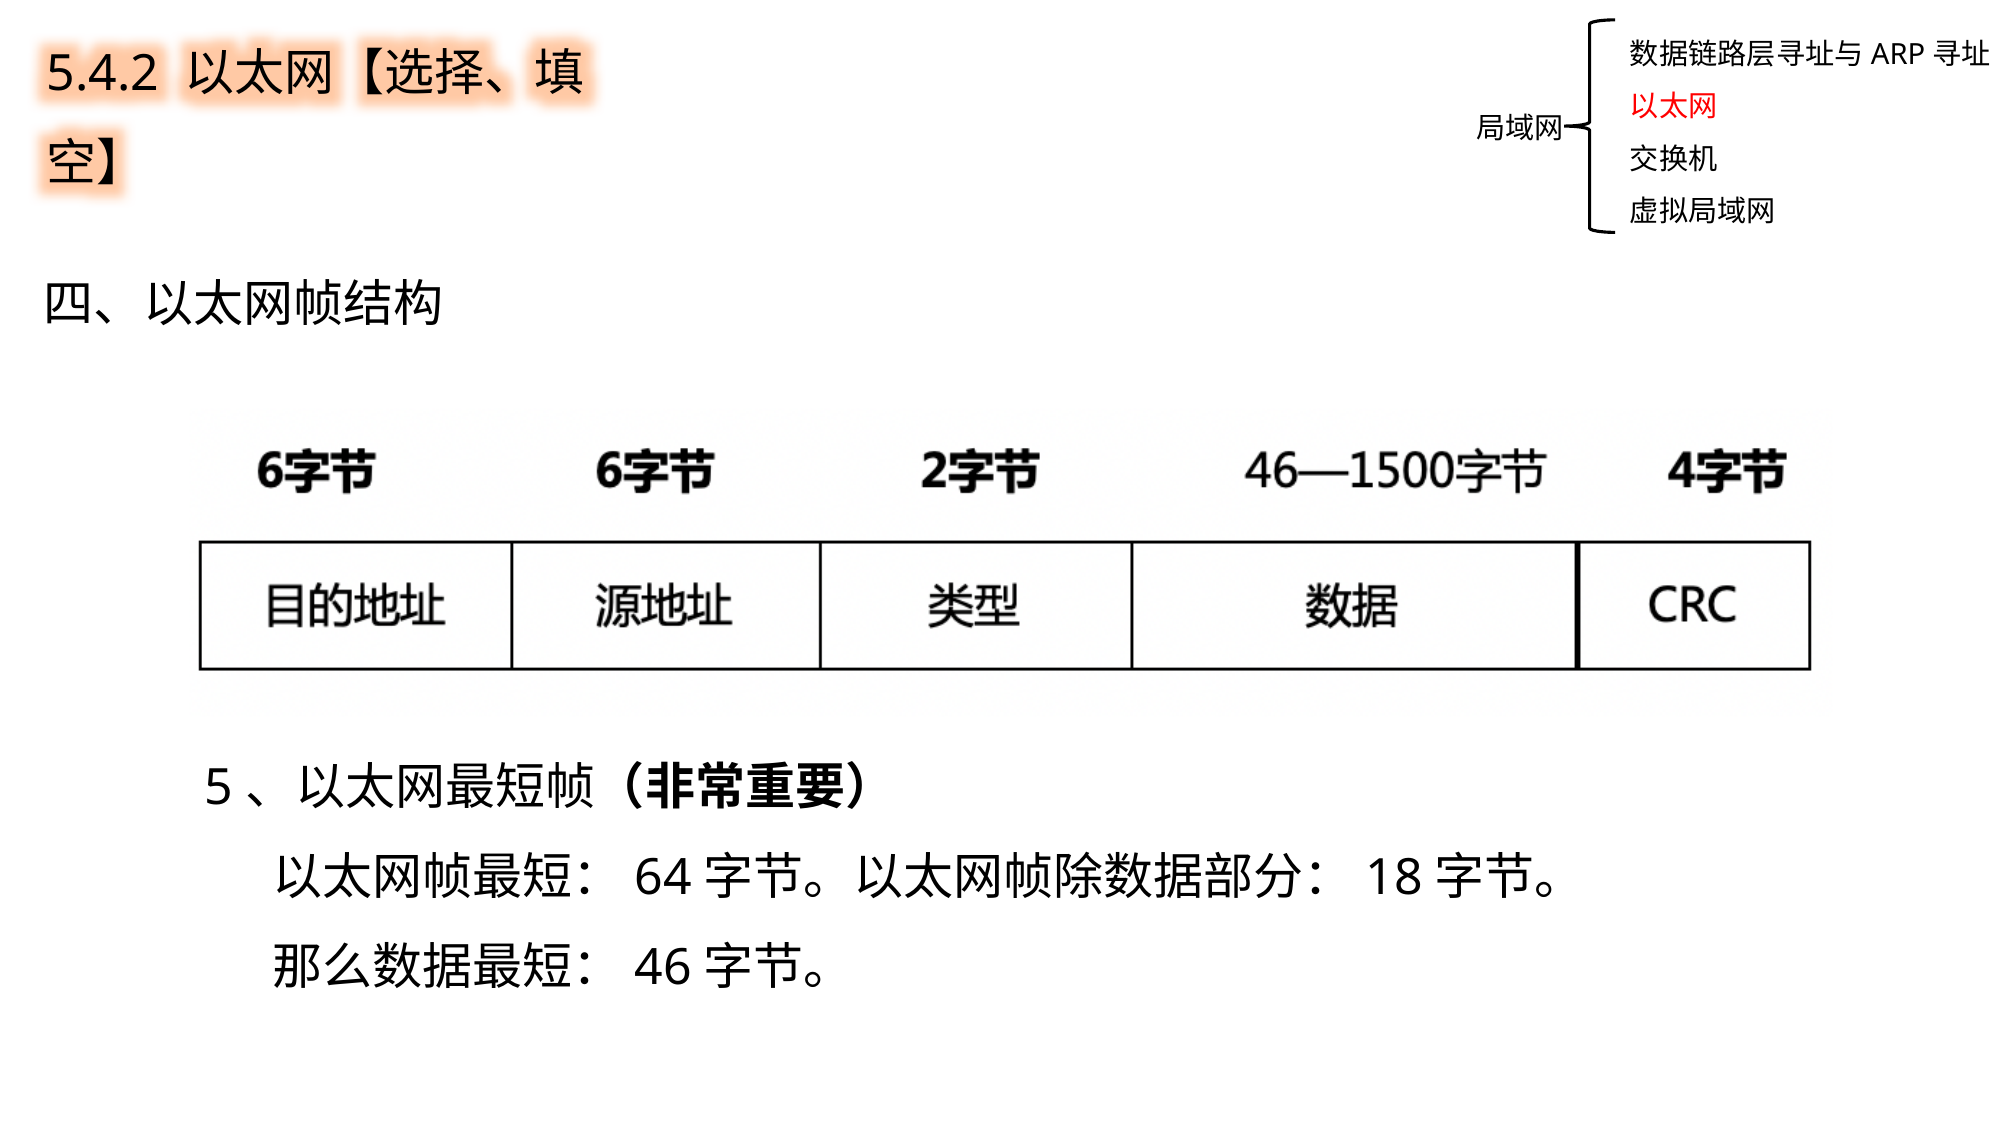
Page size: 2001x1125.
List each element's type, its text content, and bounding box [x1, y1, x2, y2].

text_box [1564, 18, 1615, 234]
text_box 四、以太网帧结构 [28, 247, 1670, 339]
text_box 5、以太网最短帧（非常重要） 以太网帧最短：64字节。以太网帧除数据部分：18字节。 那么数据最短：46字节。 [189, 717, 1833, 1002]
picture [189, 408, 1833, 717]
text_box 局域网 [1461, 101, 1588, 152]
text_box 5.4.3.0交换机 [26, 19, 702, 182]
text_box 5.4.2 以太网【选择、填空】 [28, 22, 698, 179]
text_box 点对点链路协议 [21, 15, 706, 187]
text_box 数据链路层寻址与ARP寻址 以太网 交换机 虚拟局域网 [1615, 10, 2000, 235]
